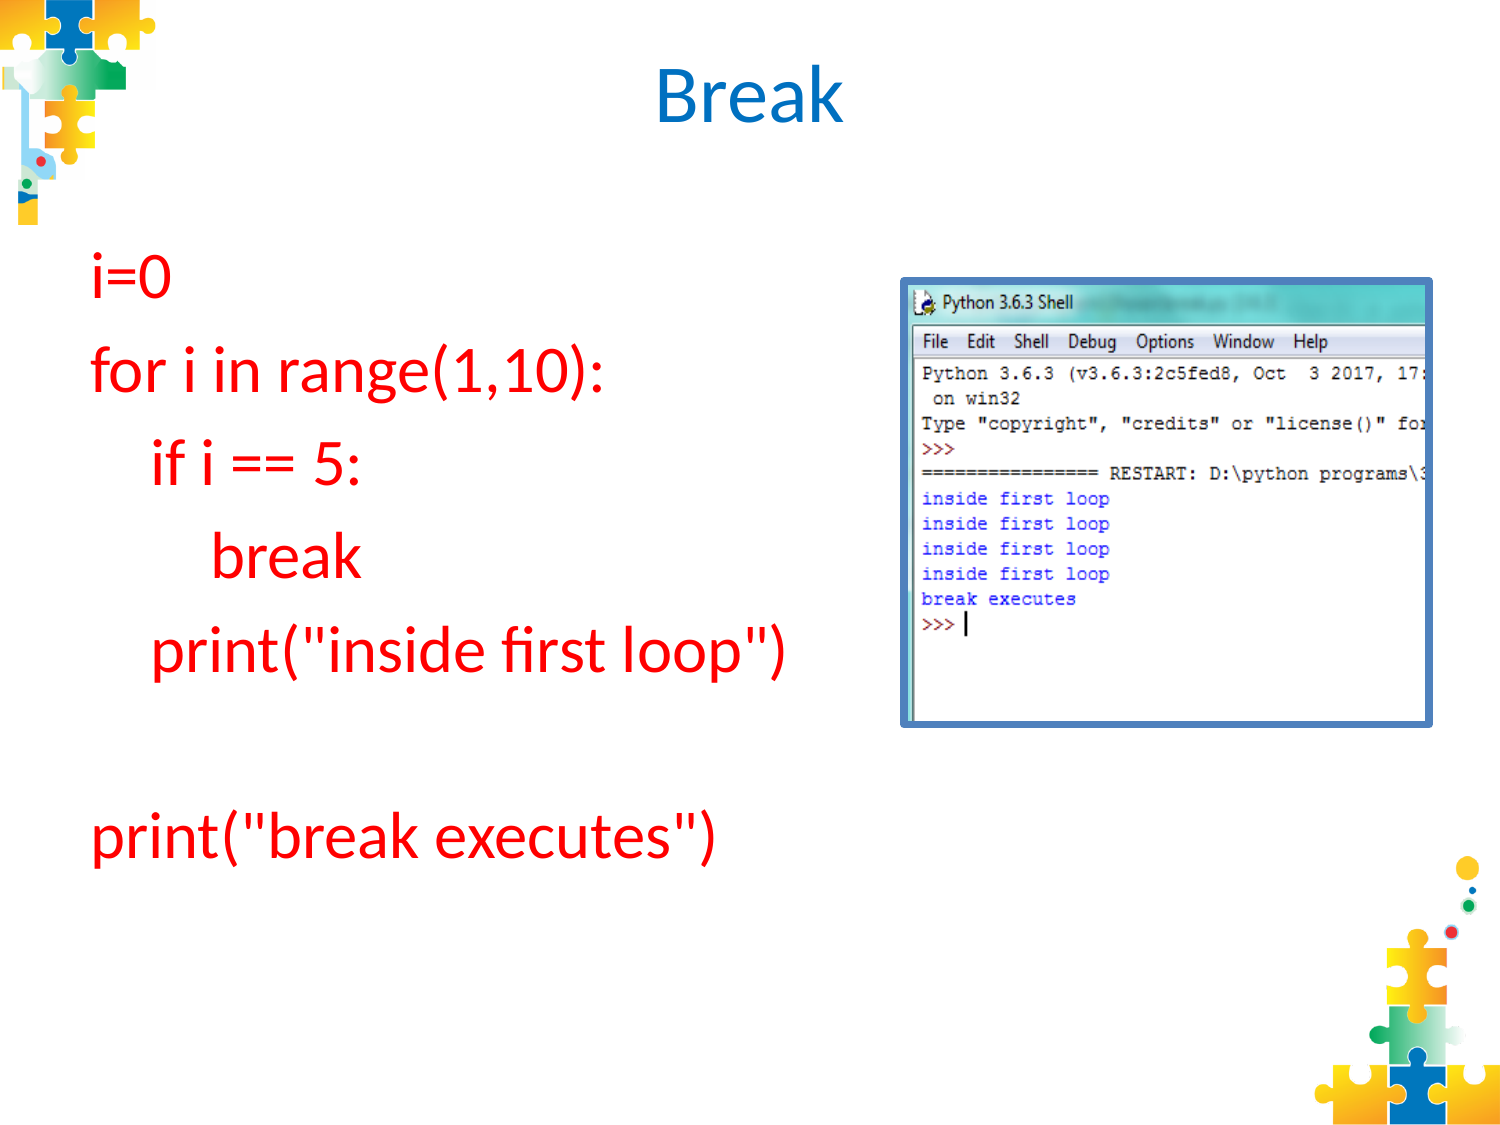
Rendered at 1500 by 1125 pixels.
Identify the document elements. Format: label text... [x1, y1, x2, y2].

list i=0 for i in range(1,10): if i == 5: break print("inside first loop") print("break executes") [75, 224, 1425, 1005]
title Break [161, 45, 1425, 224]
picture [1313, 855, 1500, 1125]
picture [907, 284, 1426, 721]
picture [0, 0, 157, 226]
